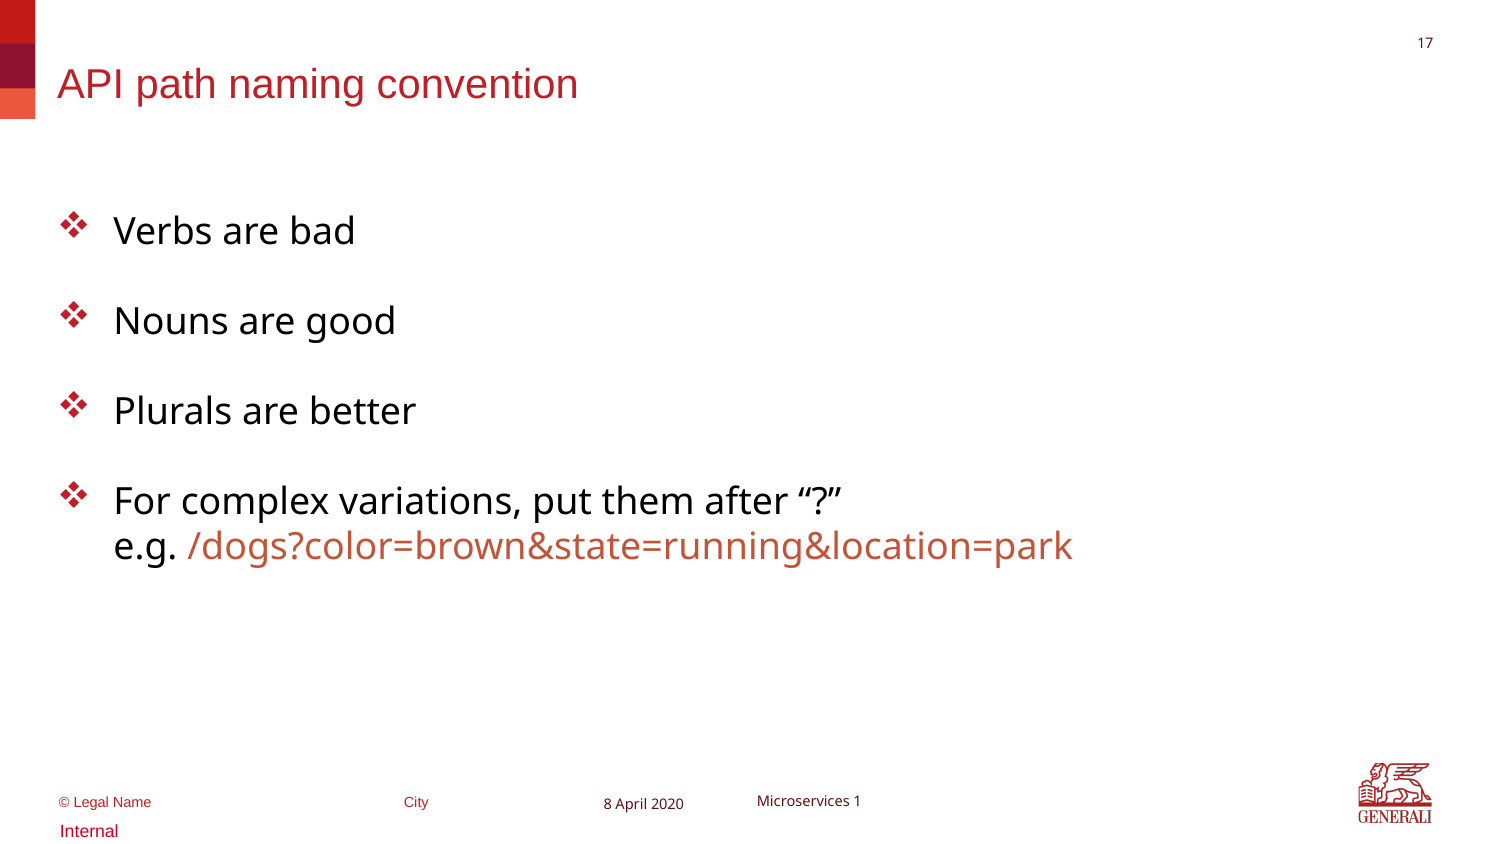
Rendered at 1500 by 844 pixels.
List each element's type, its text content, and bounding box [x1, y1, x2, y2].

list Verbs are bad Nouns are good Plurals are better For complex variations, put them after “?” e.g. /dogs?color=brown&state=running&location=park [57, 207, 1434, 746]
slide_number 16 [1400, 33, 1434, 56]
title API path naming convention [56, 57, 1433, 134]
footer Microservices 1 [756, 794, 1232, 809]
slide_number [603, 794, 735, 809]
